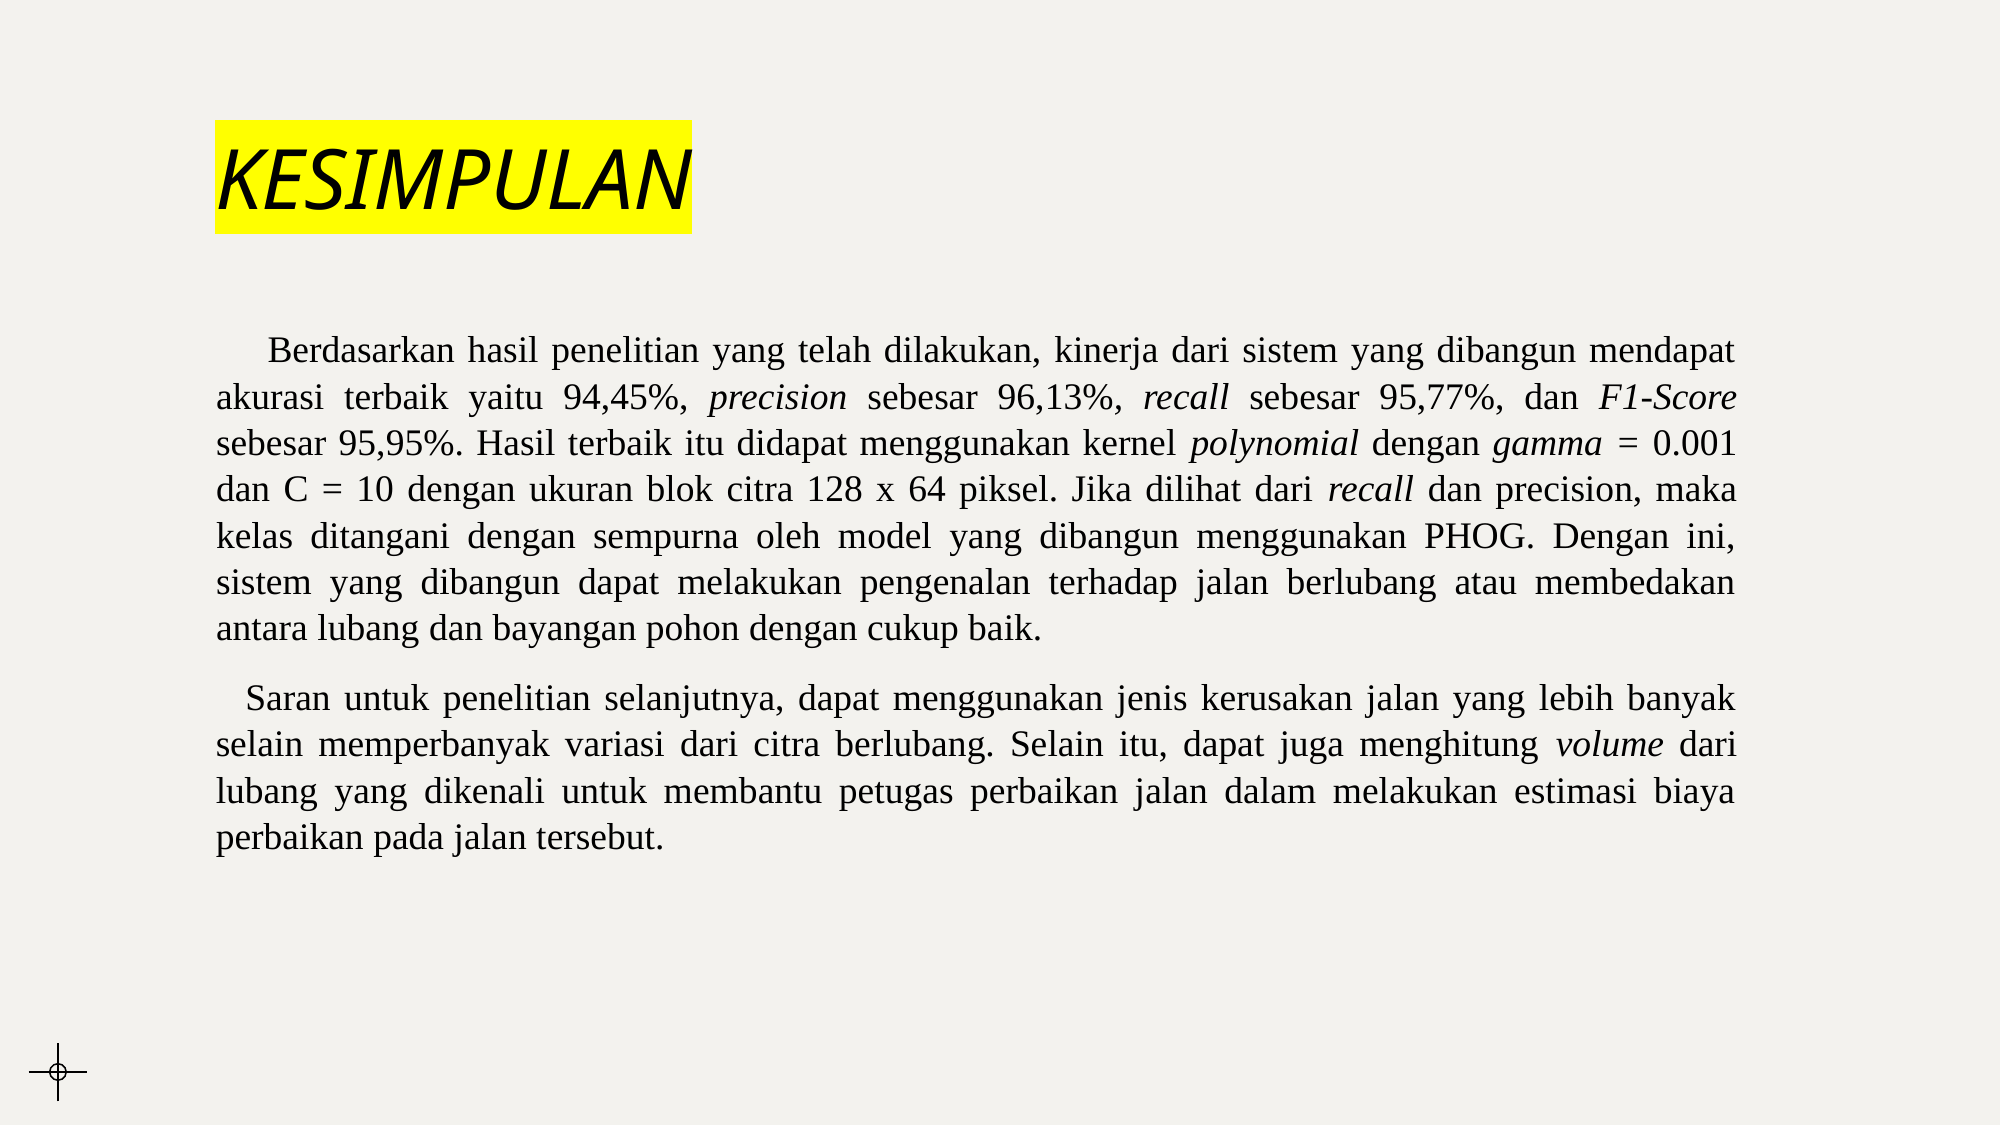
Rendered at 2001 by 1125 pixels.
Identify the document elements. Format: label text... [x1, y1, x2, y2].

title KESIMPULAN [200, 59, 1758, 234]
list Berdasarkan hasil penelitian yang telah dilakukan, kinerja dari sistem yang dibangun mendapat akurasi terbaik yaitu 94,45%, precision sebesar 96,13%, recall sebesar 95,77%, dan F1-Score sebesar 95,95%. Hasil terbaik itu didapat menggunakan kernel polynomial dengan gamma = 0.001 dan C = 10 dengan ukuran blok citra 128 x 64 piksel. Jika dilihat dari recall dan precision, maka kelas ditangani dengan sempurna oleh model yang dibangun menggunakan PHOG. Dengan ini, sistem yang dibangun dapat melakukan pengenalan terhadap jalan berlubang atau membedakan antara lubang dan bayangan pohon dengan cukup baik. [200, 316, 1758, 664]
text_box Saran untuk penelitian selanjutnya, dapat menggunakan jenis kerusakan jalan yang lebih banyak selain memperbanyak variasi dari citra berlubang. Selain itu, dapat juga menghitung volume dari lubang yang dikenali untuk membantu petugas perbaikan jalan dalam melakukan estimasi biaya perbaikan pada jalan tersebut. [199, 664, 1758, 865]
